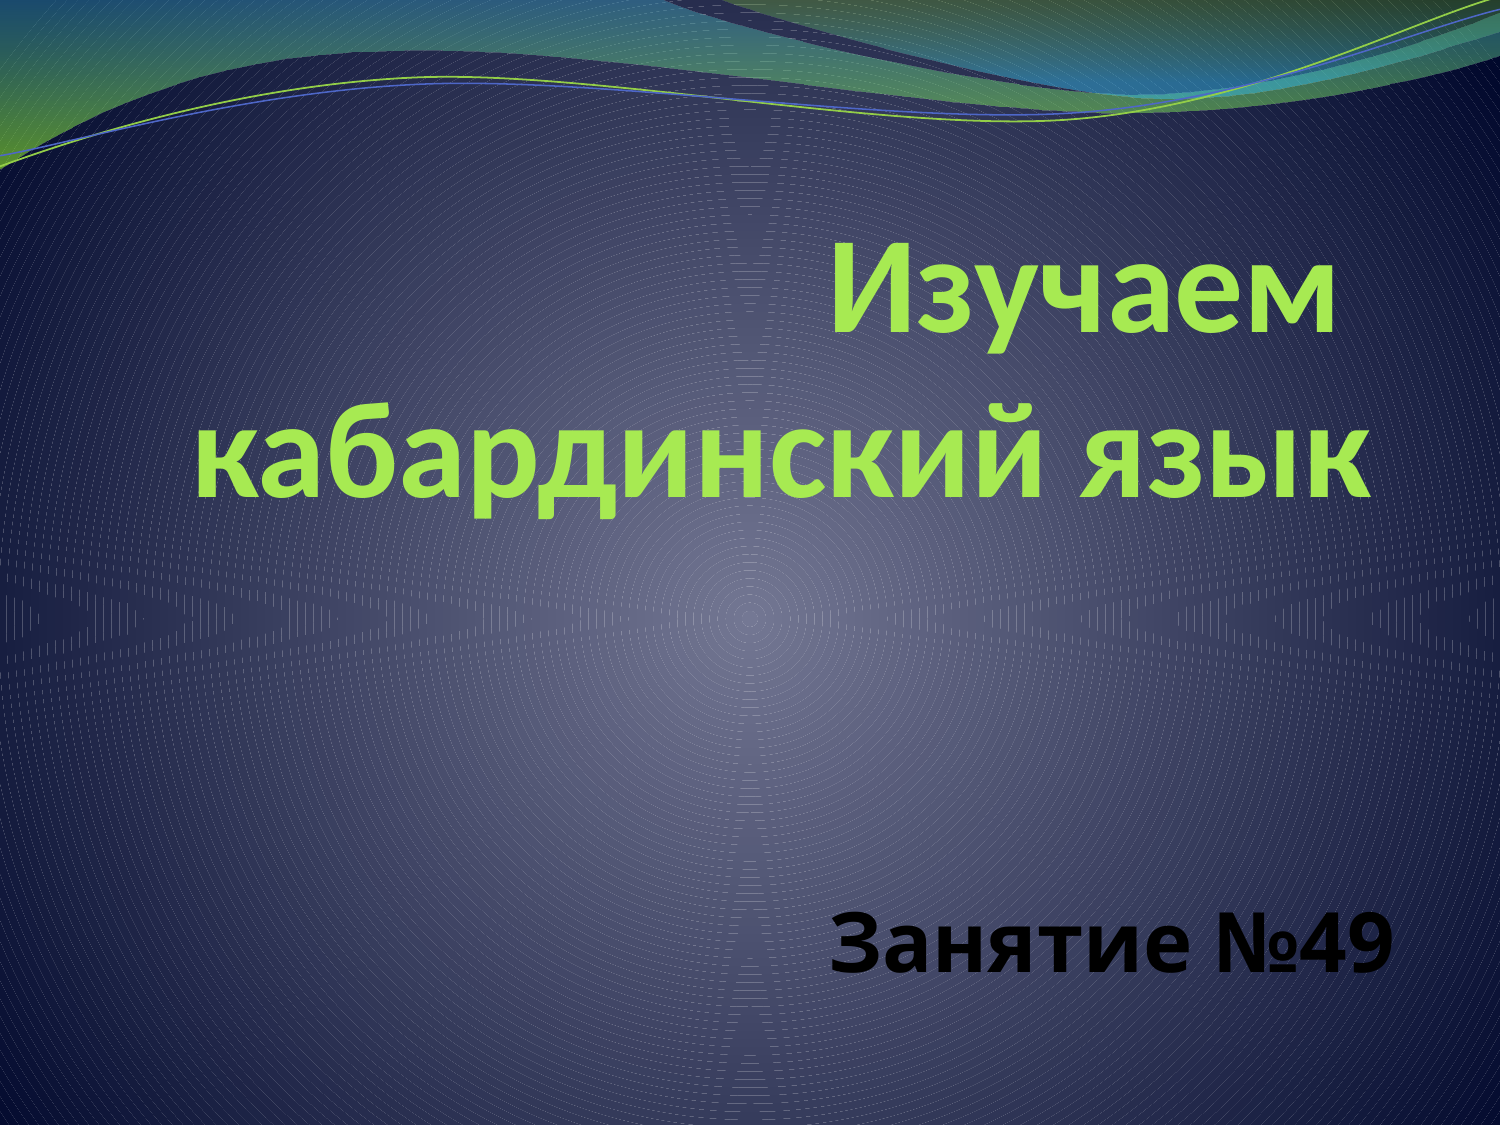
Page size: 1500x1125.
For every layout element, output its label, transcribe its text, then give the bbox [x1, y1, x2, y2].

text_box Занятие №49 [785, 881, 1439, 997]
title Изучаем кабардинский язык [87, 224, 1376, 525]
